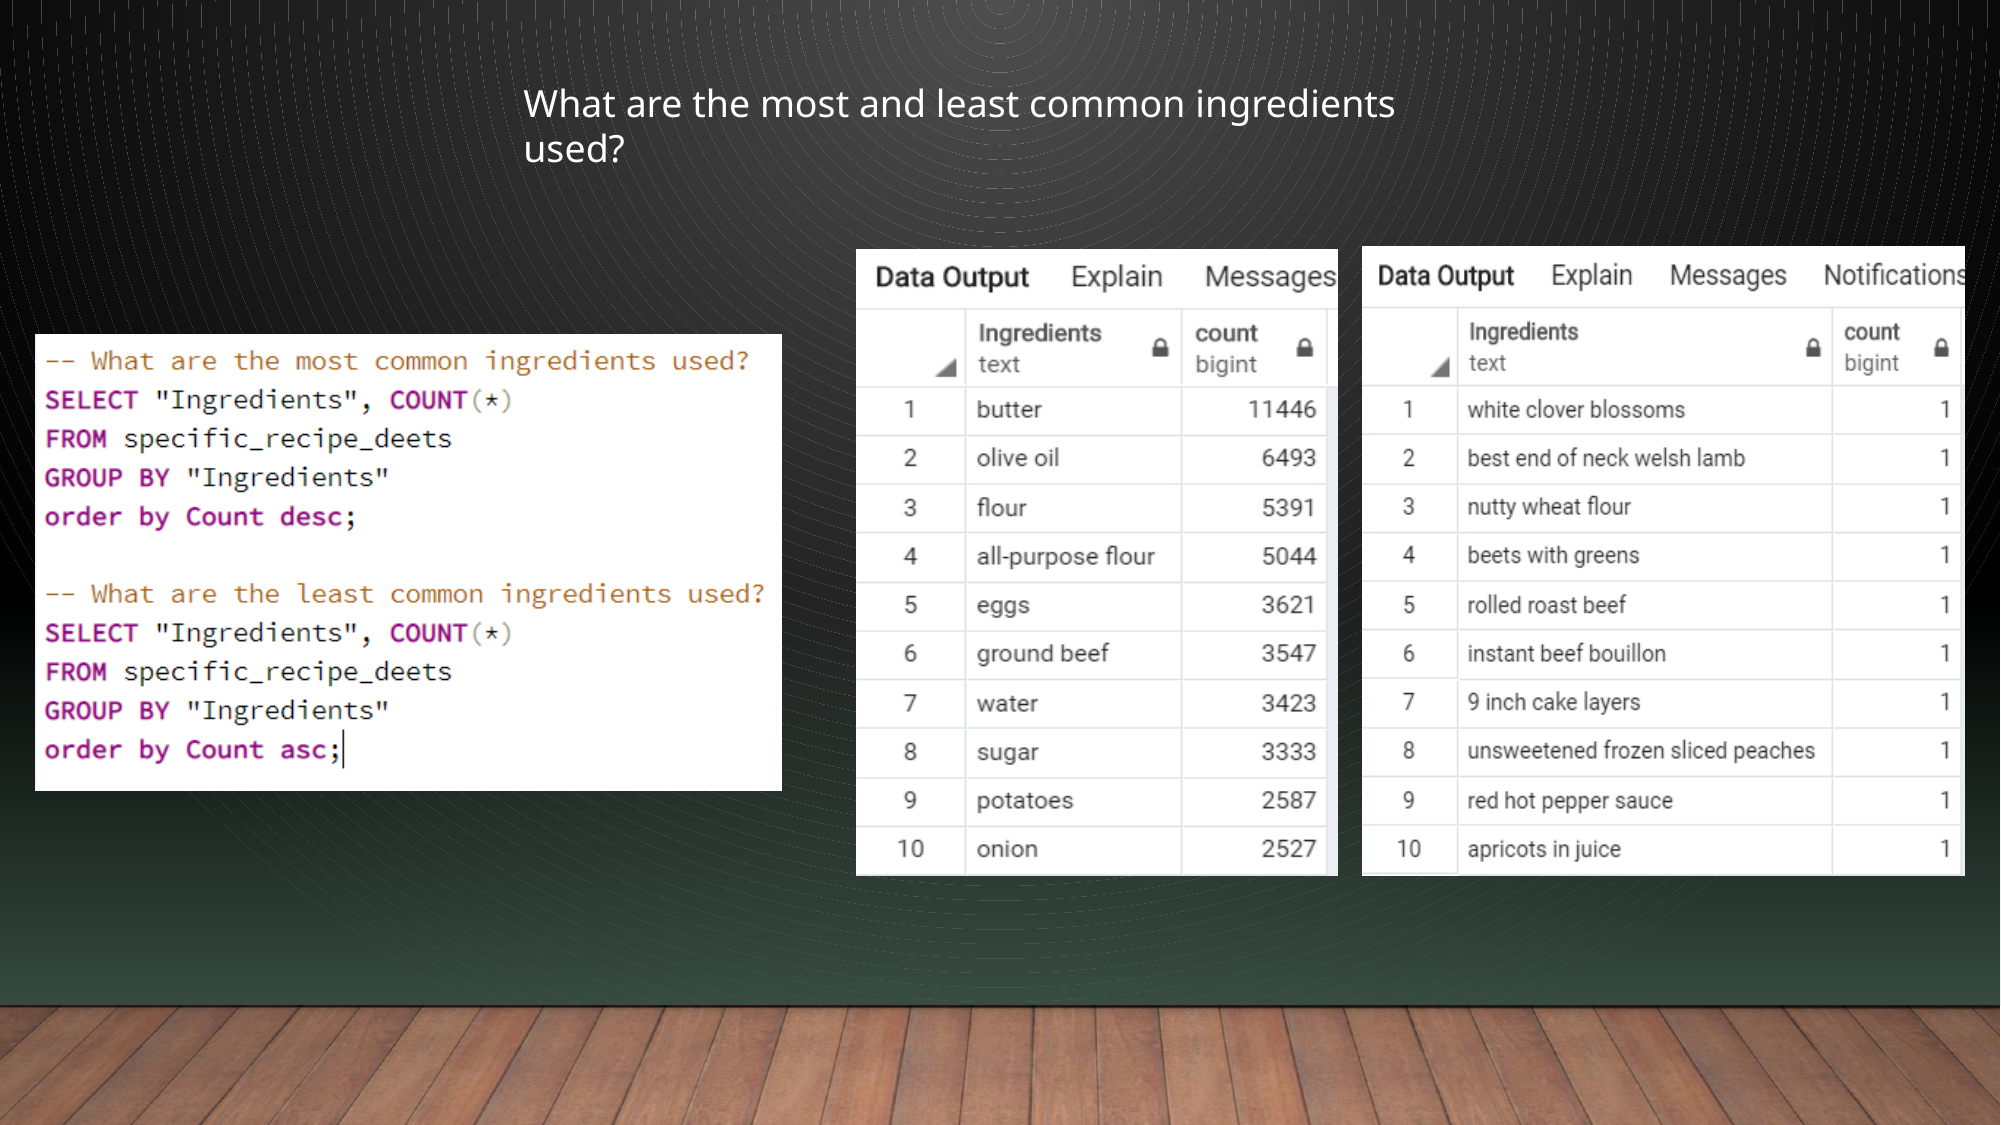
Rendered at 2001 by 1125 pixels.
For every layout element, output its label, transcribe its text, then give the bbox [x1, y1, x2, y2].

picture [34, 333, 782, 792]
picture [856, 248, 1339, 876]
picture [1361, 245, 1965, 876]
picture [0, 1005, 2000, 1125]
text_box What are the most and least common ingredients used? [508, 72, 1492, 178]
